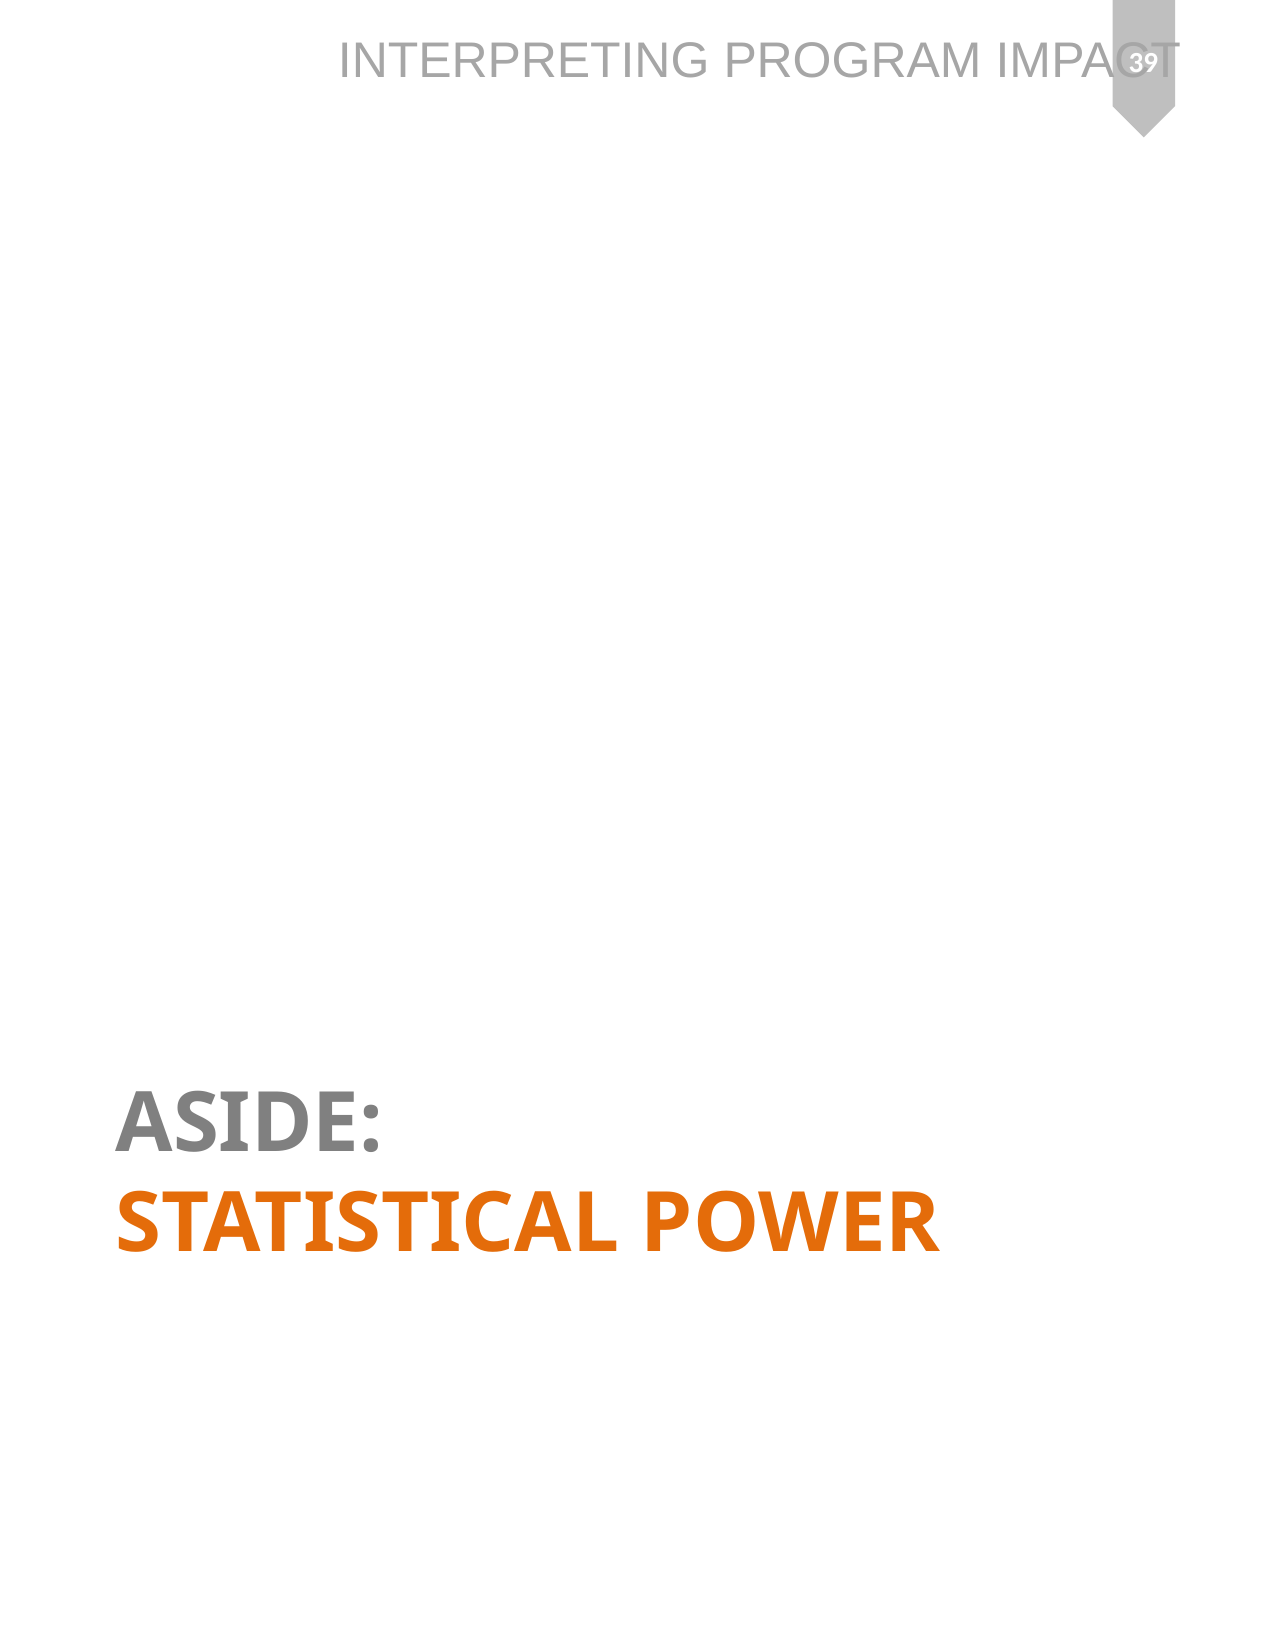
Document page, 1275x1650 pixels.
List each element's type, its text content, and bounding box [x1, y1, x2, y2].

title Aside: statistical power [100, 1060, 1185, 1388]
slide_number 39 [1093, 17, 1194, 105]
